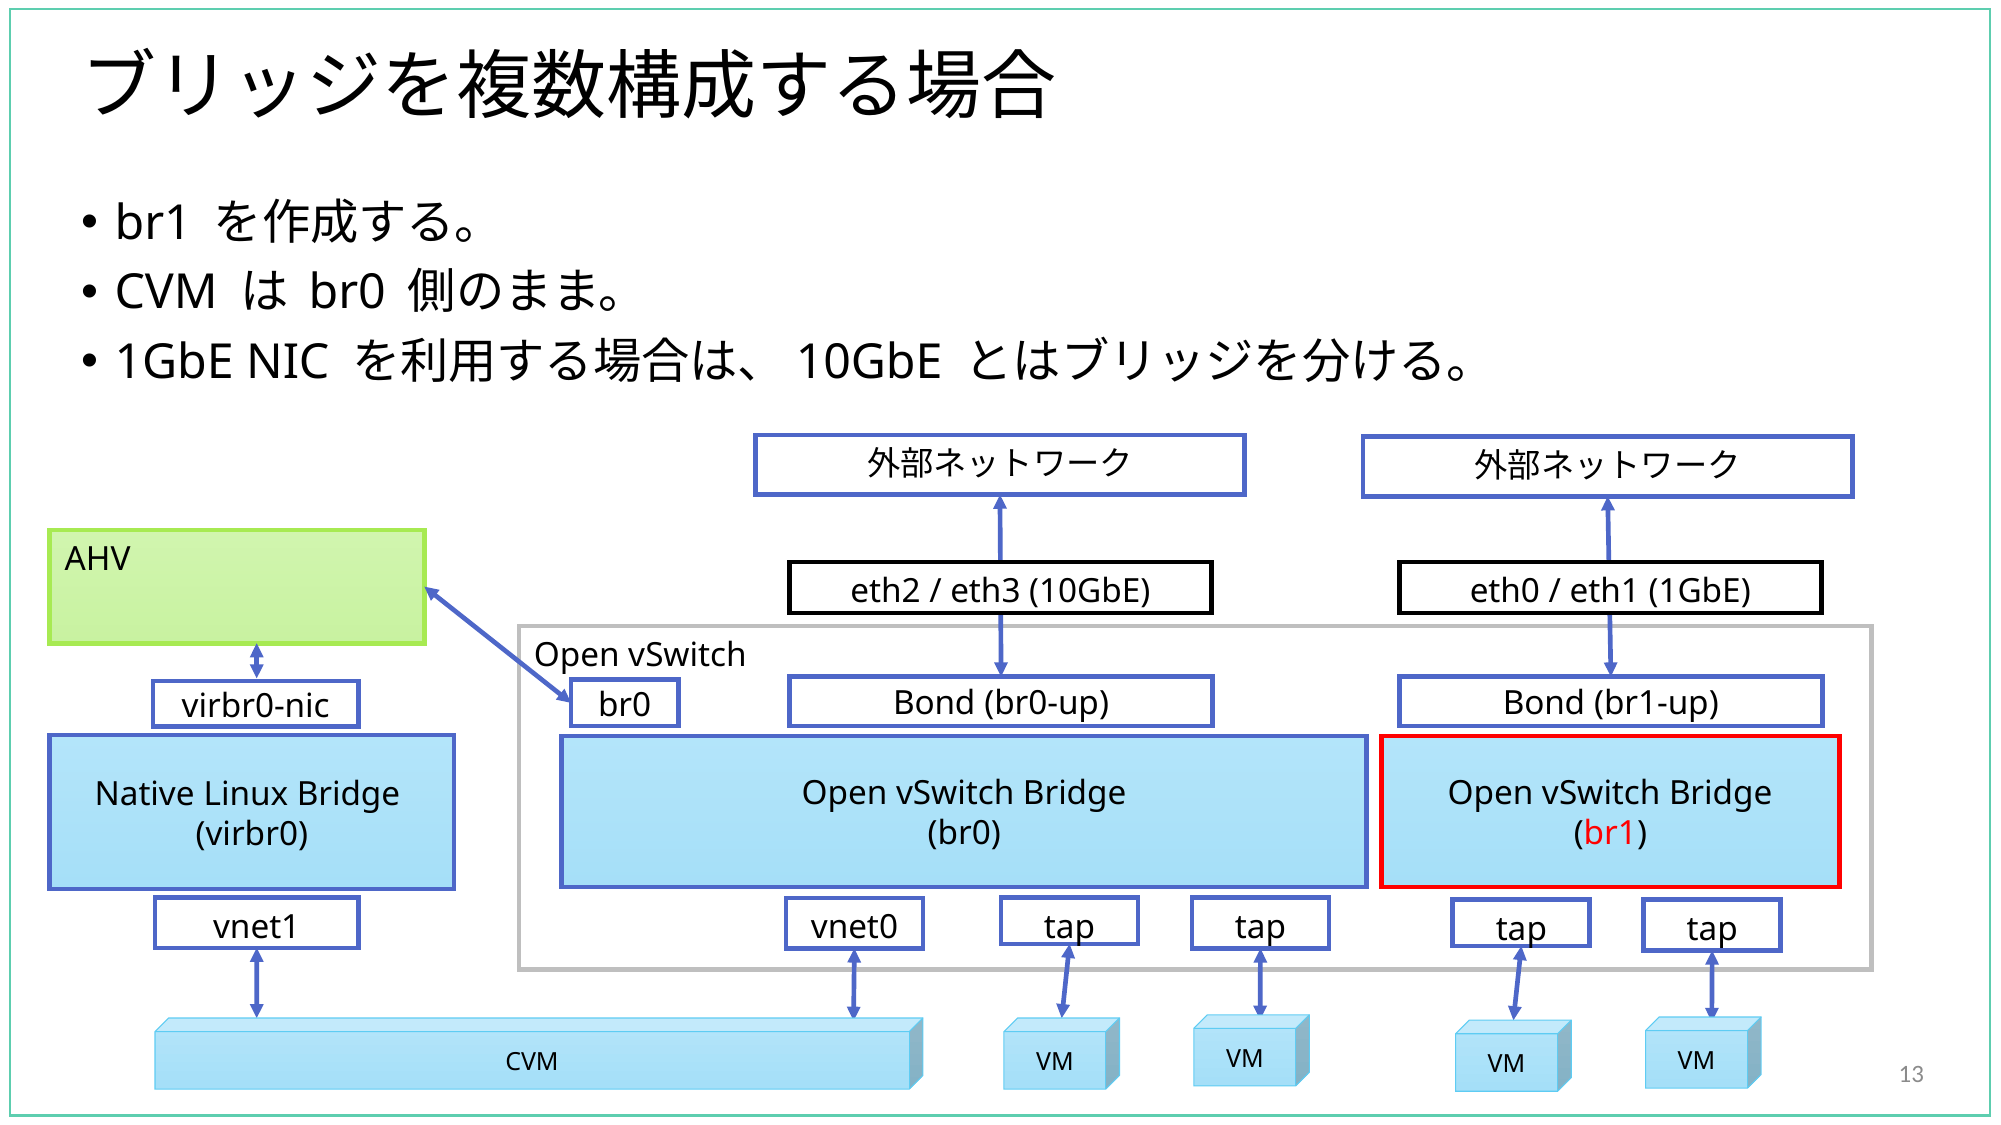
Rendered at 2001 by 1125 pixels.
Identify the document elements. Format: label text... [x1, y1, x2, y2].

text_box Open vSwitch [518, 625, 1873, 970]
text_box VM [1193, 1014, 1310, 1087]
text_box VM [1003, 1017, 1121, 1090]
text_box eth0 / eth1 (1GbE) [1398, 561, 1607, 614]
text_box Native Linux Bridge (virbr0) [49, 735, 455, 890]
text_box 外部ネットワーク [754, 434, 1246, 496]
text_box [1197, 1016, 1306, 1027]
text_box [424, 586, 572, 703]
text_box virbr0-nic [152, 680, 359, 727]
text_box tap [1000, 896, 1139, 945]
text_box eth0 / eth1 (1GbE) [1611, 561, 1823, 614]
text_box tap [1452, 898, 1591, 947]
text_box VM [1645, 1016, 1762, 1089]
text_box tap [1191, 896, 1330, 950]
text_box vnet0 [785, 897, 924, 950]
text_box VM [1648, 1018, 1758, 1030]
text_box 外部ネットワーク [1362, 436, 1853, 497]
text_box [1607, 496, 1611, 677]
text_box tap [1643, 898, 1782, 952]
text_box AHV [49, 529, 425, 644]
text_box Open vSwitch Bridge (br1) [1381, 735, 1840, 887]
text_box eth2 / eth3 (10GbE) [788, 561, 999, 614]
text_box VM [1455, 1019, 1572, 1092]
text_box br0 [570, 679, 680, 727]
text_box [1007, 1019, 1116, 1031]
text_box CVM [154, 1017, 924, 1090]
text_box Bond (br1-up) [1398, 675, 1824, 727]
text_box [158, 1019, 920, 1031]
slide_number 13 [1883, 1042, 1940, 1103]
text_box vnet1 [154, 896, 359, 949]
text_box Open vSwitch Bridge (br0) [561, 735, 1367, 887]
text_box VM [1459, 1021, 1568, 1033]
text_box Bond (br0-up) [788, 675, 1214, 727]
text_box eth2 / eth3 (10GbE) [1002, 561, 1213, 614]
list br1 を作成する。 CVM は br0 側のまま。 1GbE NIC を利用する場合は、10GbE とはブリッジを分ける。 [66, 190, 1940, 397]
title ブリッジを複数構成する場合 [66, 31, 1940, 145]
